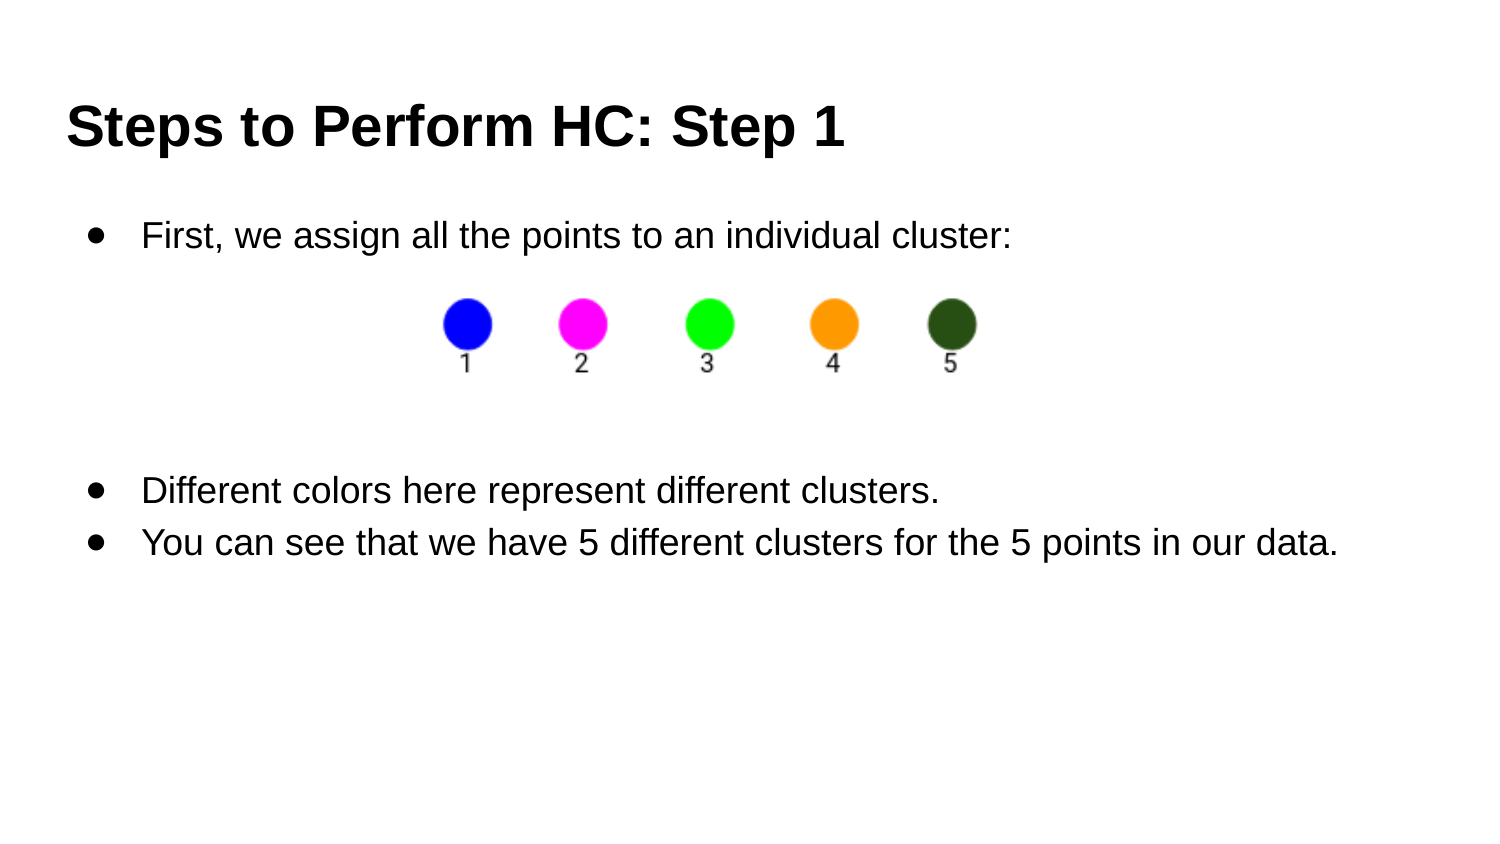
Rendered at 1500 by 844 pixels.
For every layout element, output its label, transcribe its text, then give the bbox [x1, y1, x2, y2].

picture [432, 297, 985, 378]
title Steps to Perform HC: Step 1 [51, 72, 1449, 167]
list First, we assign all the points to an individual cluster: Different colors here represent different clusters. You can see that we have 5 different clusters for the 5 points in our data. [51, 189, 1449, 750]
